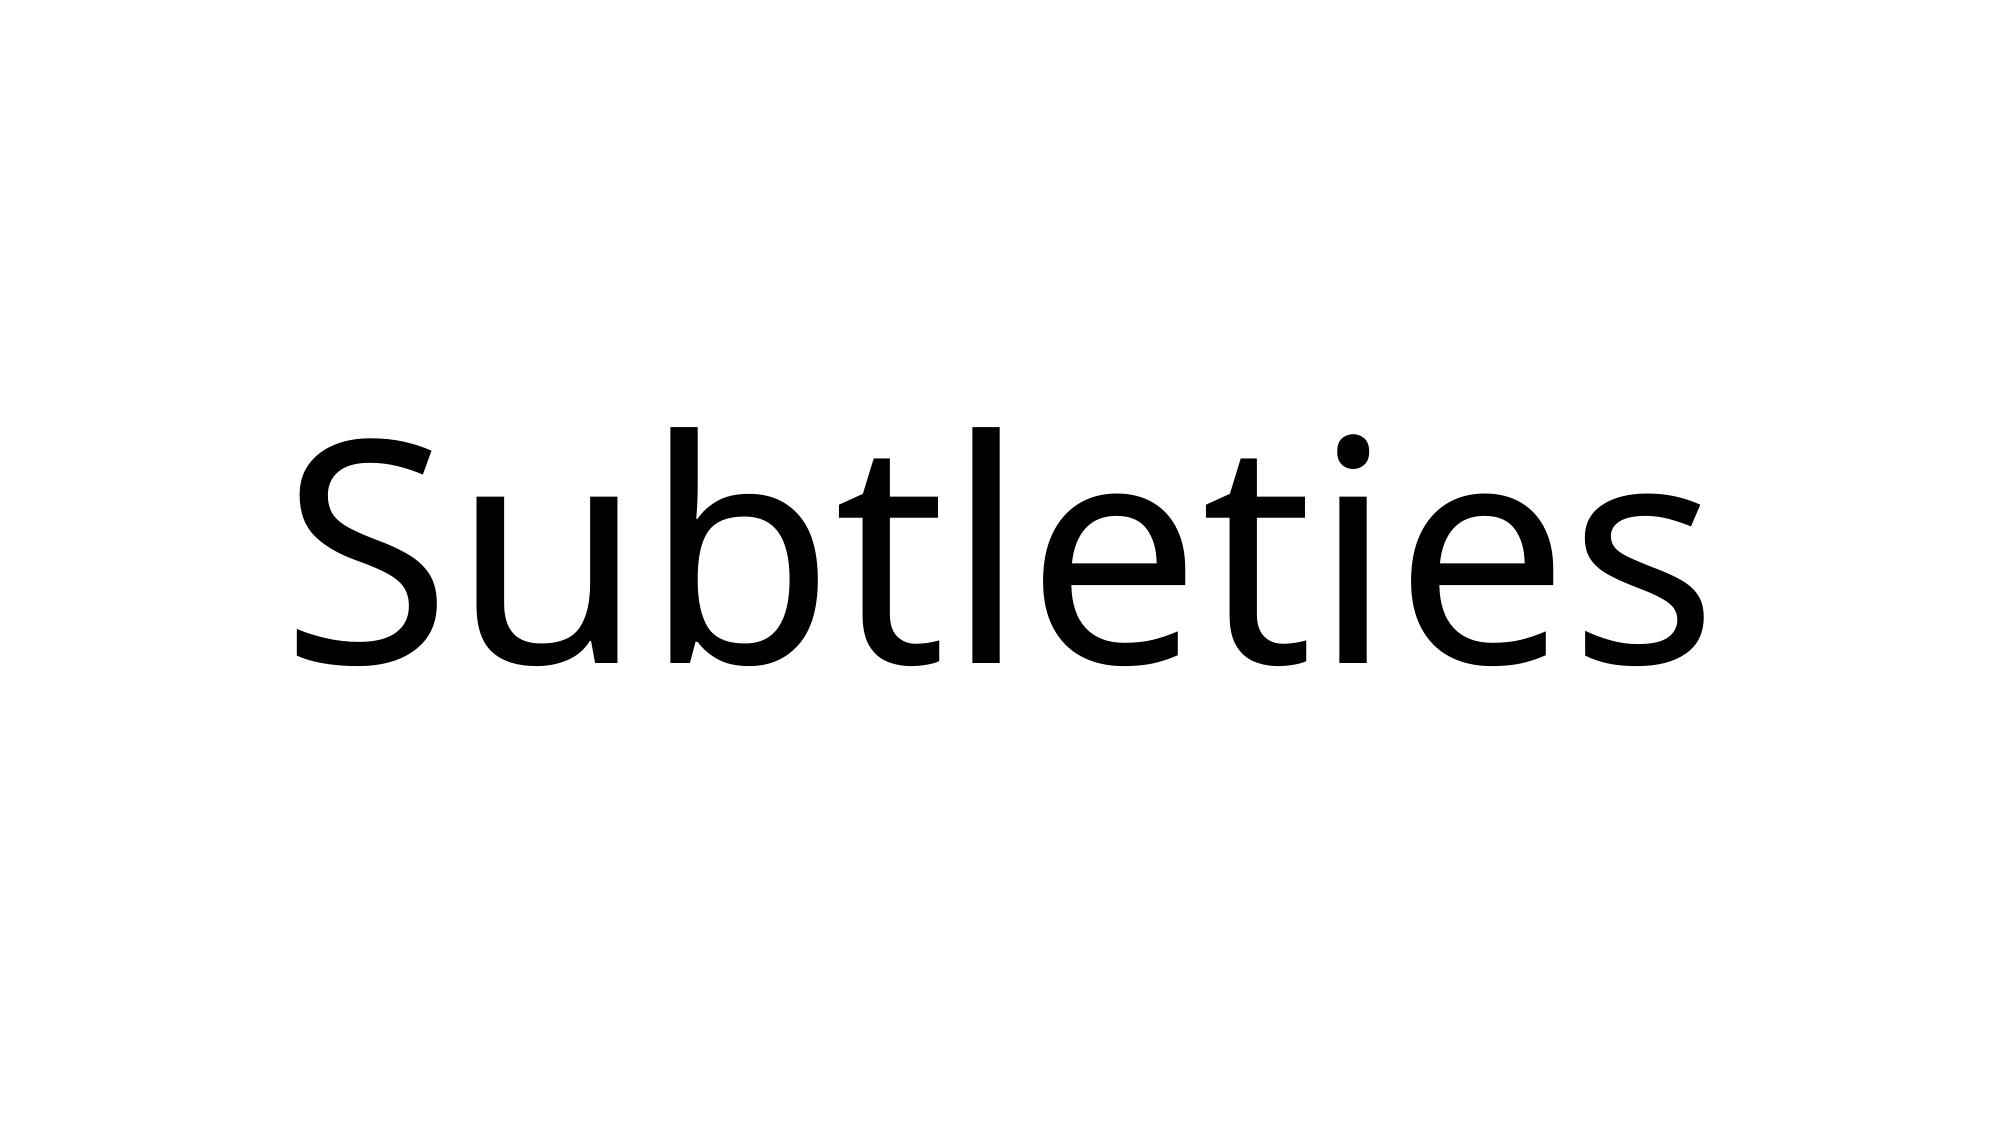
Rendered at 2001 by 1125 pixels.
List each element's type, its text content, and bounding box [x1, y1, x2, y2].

list Subtleties [0, 0, 2000, 1125]
